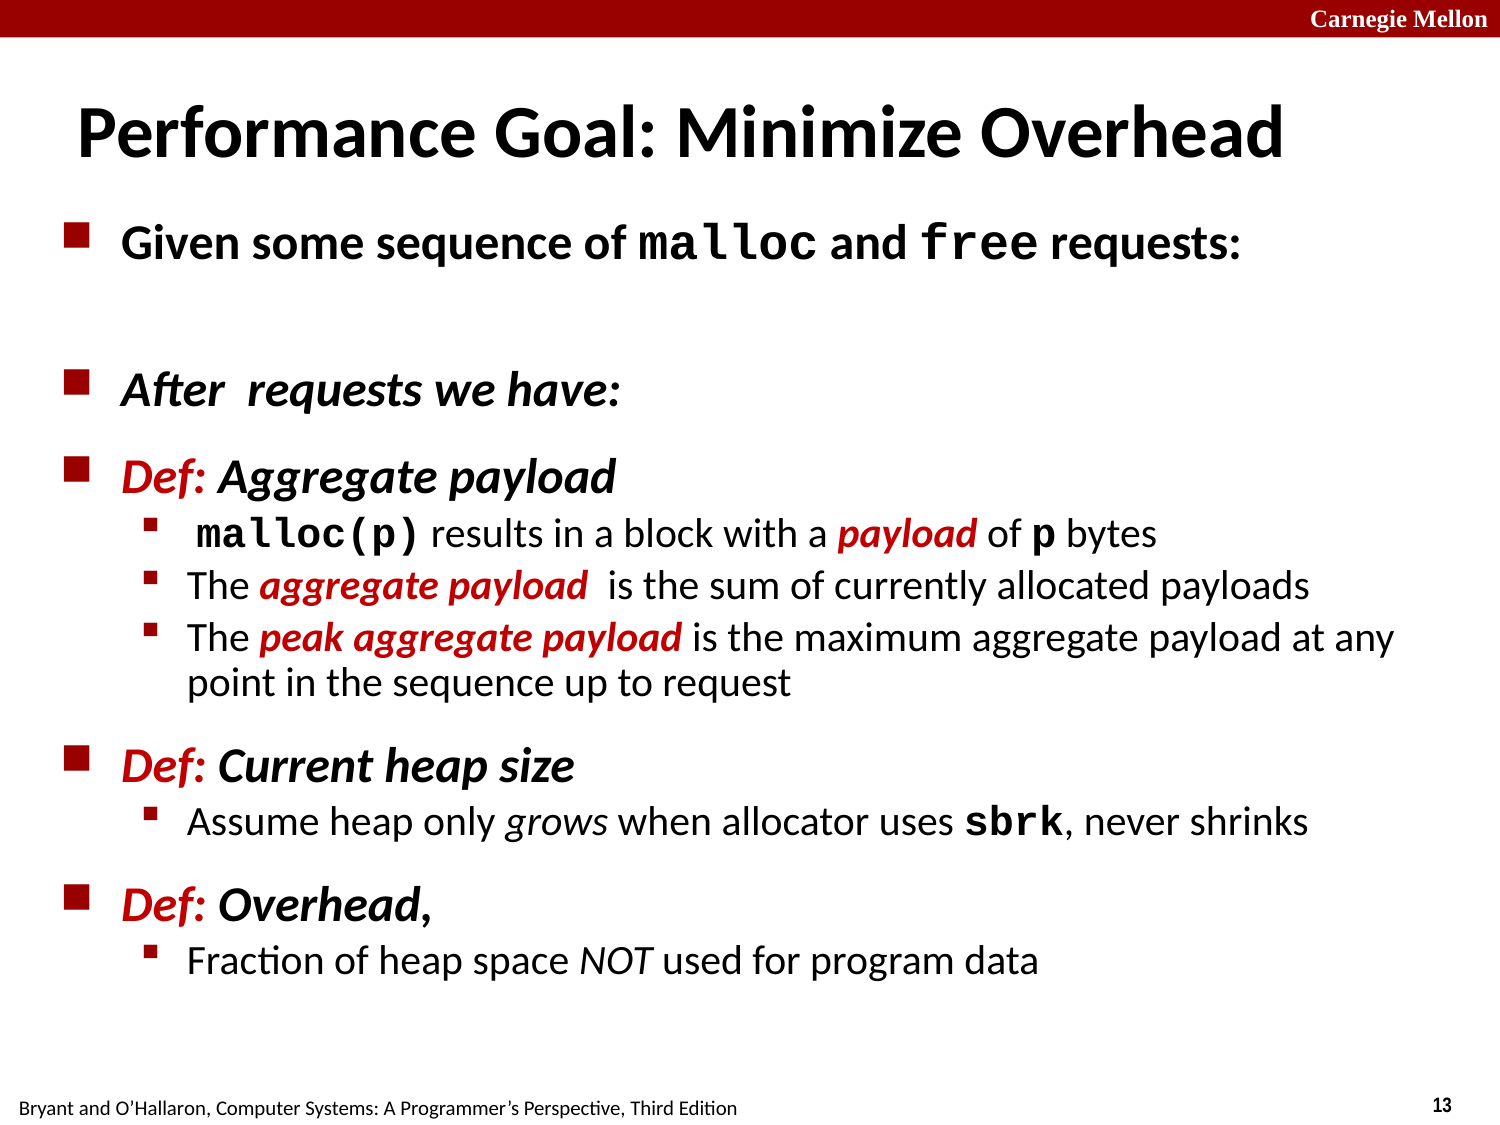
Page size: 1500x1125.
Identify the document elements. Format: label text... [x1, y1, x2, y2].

title Performance Goal: Minimize Overhead [62, 37, 1490, 218]
